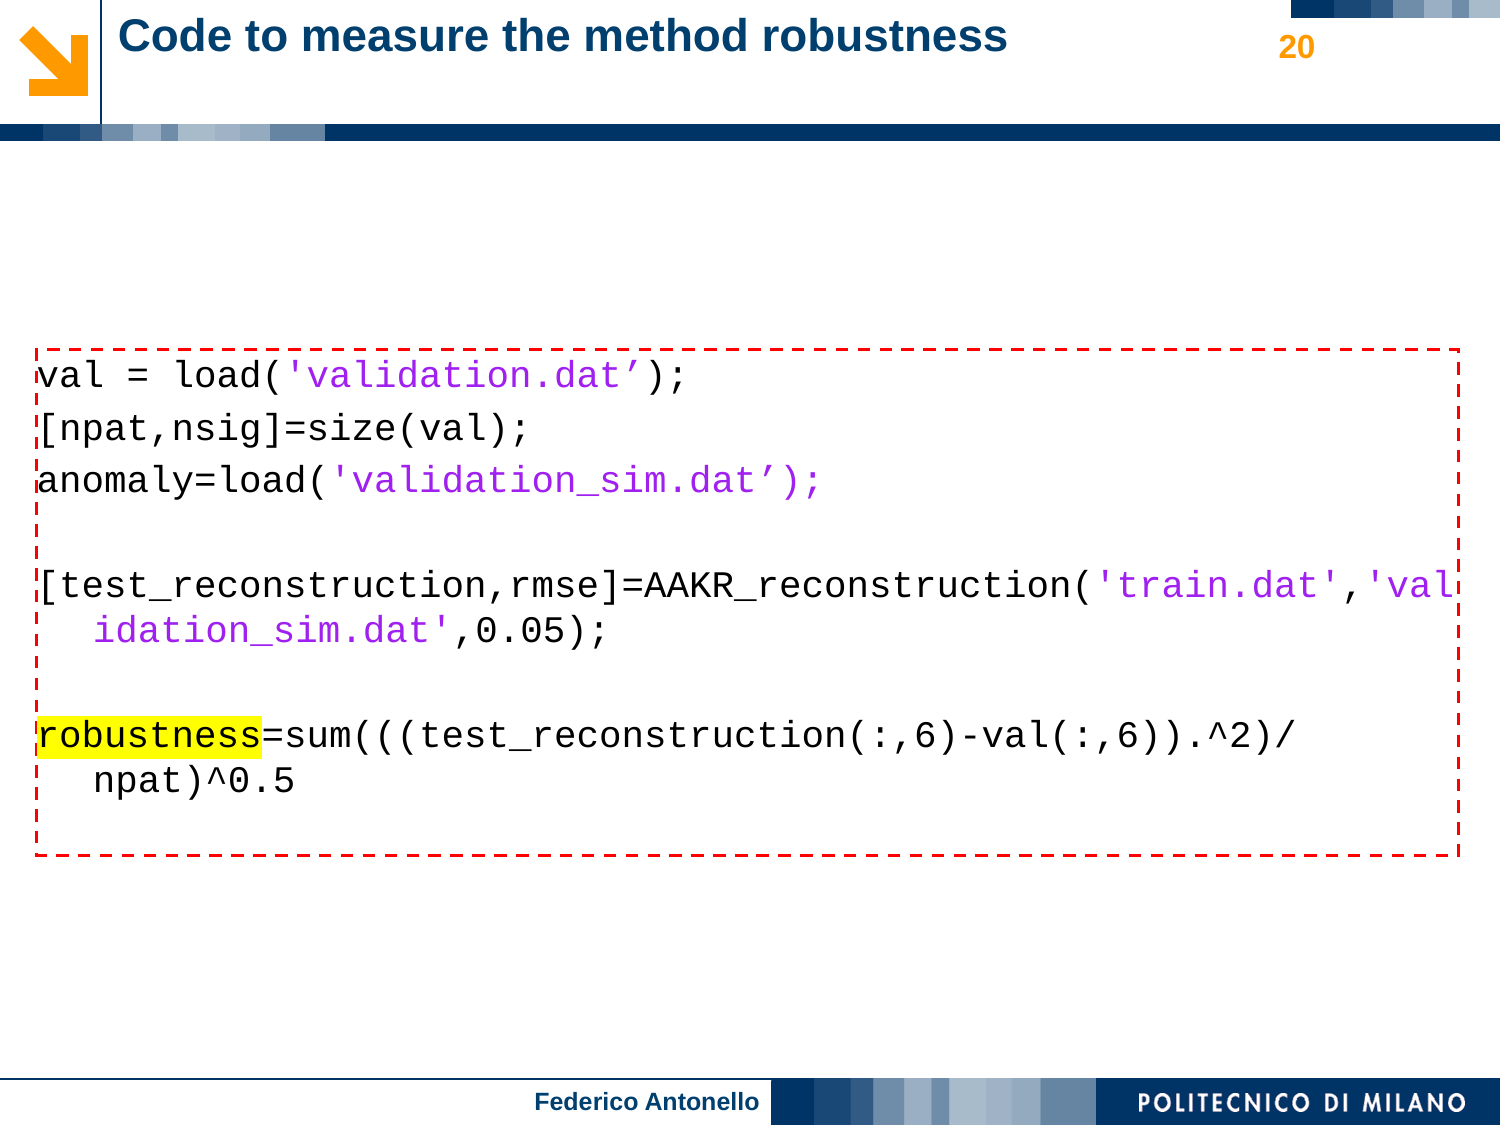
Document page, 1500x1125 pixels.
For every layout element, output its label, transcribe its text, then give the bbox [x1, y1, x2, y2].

picture [0, 1074, 1500, 1125]
picture [0, 0, 1500, 141]
slide_number 20 [1269, 24, 1493, 66]
list val = load('validation.dat’); [npat,nsig]=size(val); anomaly=load('validation_sim.dat’); [test_reconstruction,rmse]=AAKR_reconstruction('train.dat','validation_sim.dat',0.05); robustness=sum(((test_reconstruction(:,6)-val(:,6)).^2)/npat)^0.5 [36, 349, 1459, 856]
title Code to measure the method robustness [117, 5, 1094, 144]
